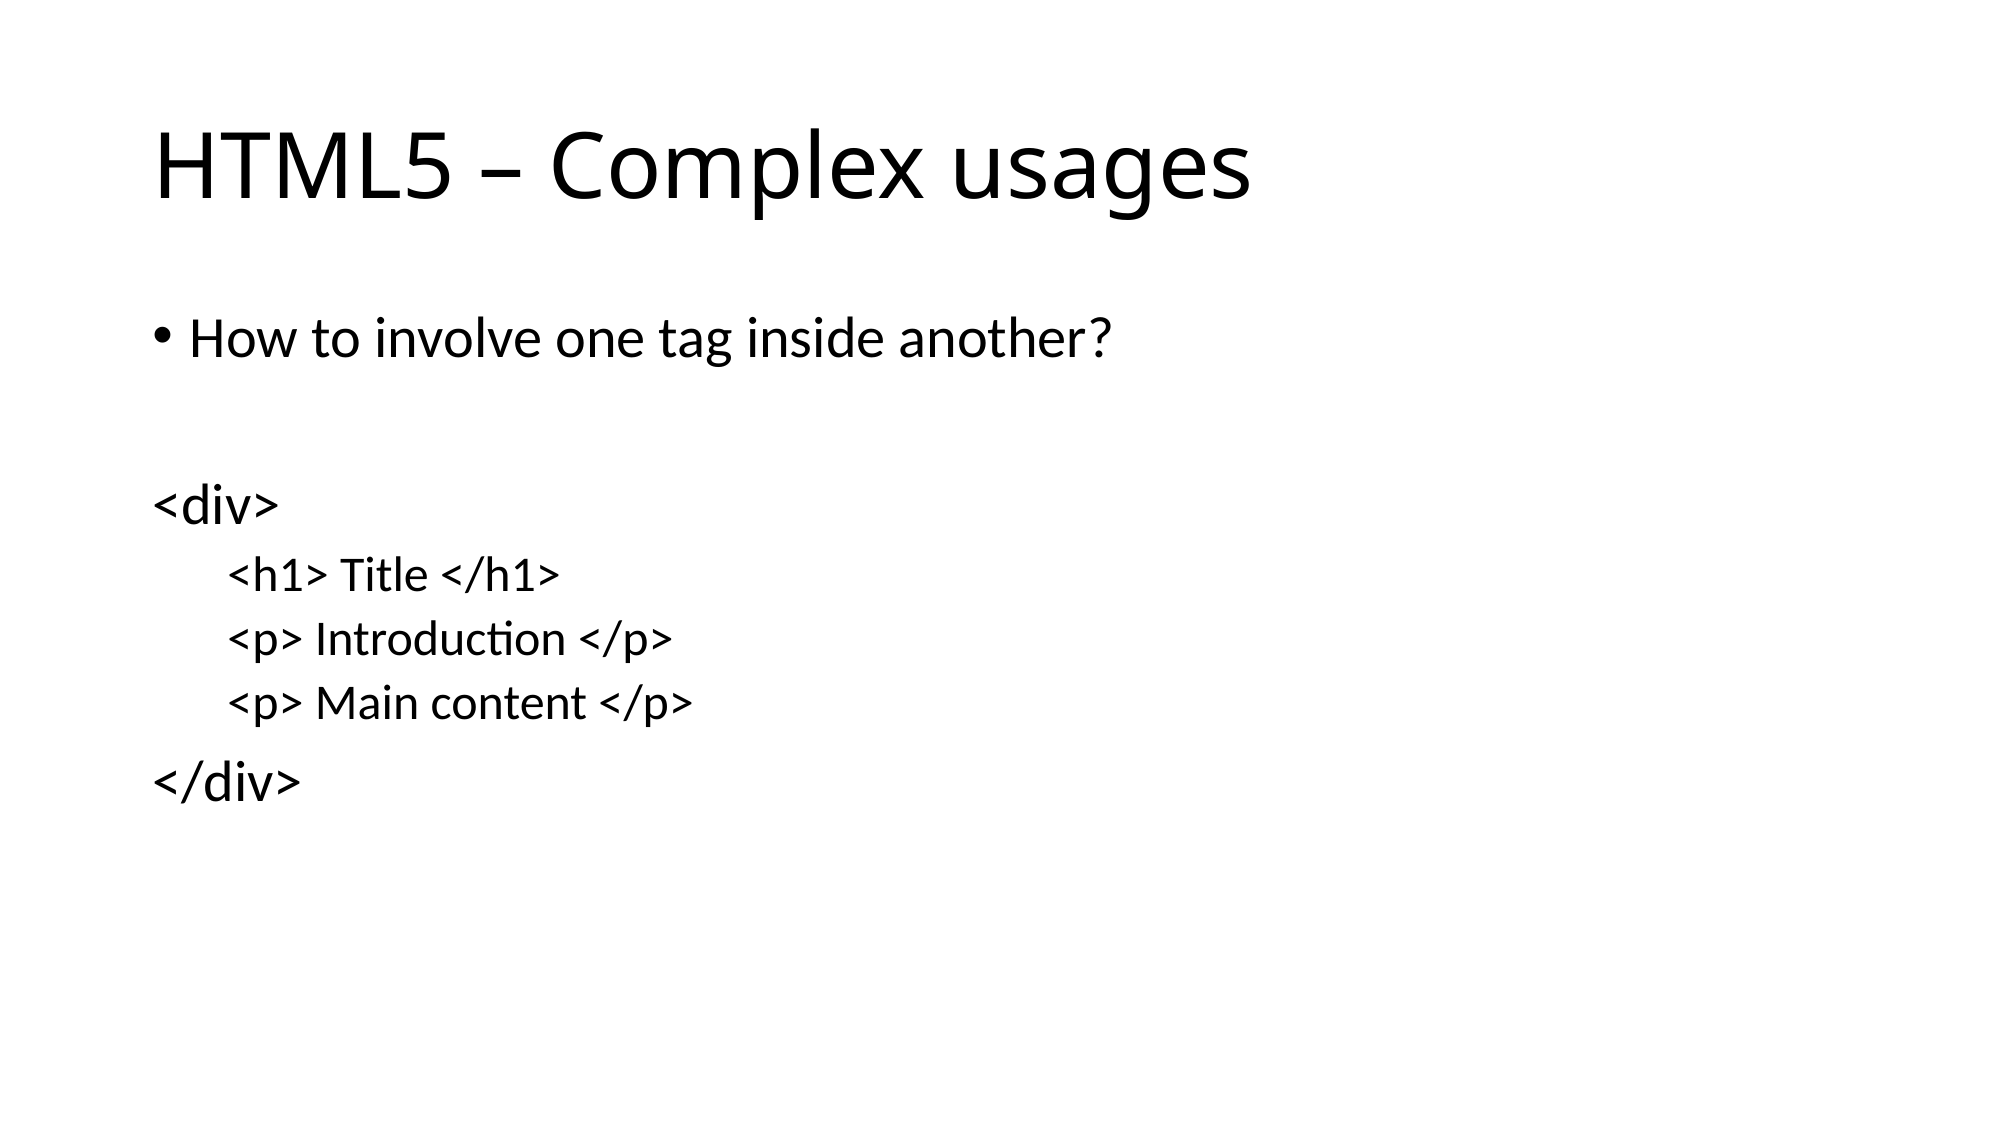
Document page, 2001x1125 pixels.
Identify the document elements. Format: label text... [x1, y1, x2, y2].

list How to involve one tag inside another? <div> <h1> Title </h1> <p> Introduction </p> <p> Main content </p> </div> [137, 299, 1863, 1014]
title HTML5 – Complex usages [137, 59, 1863, 278]
